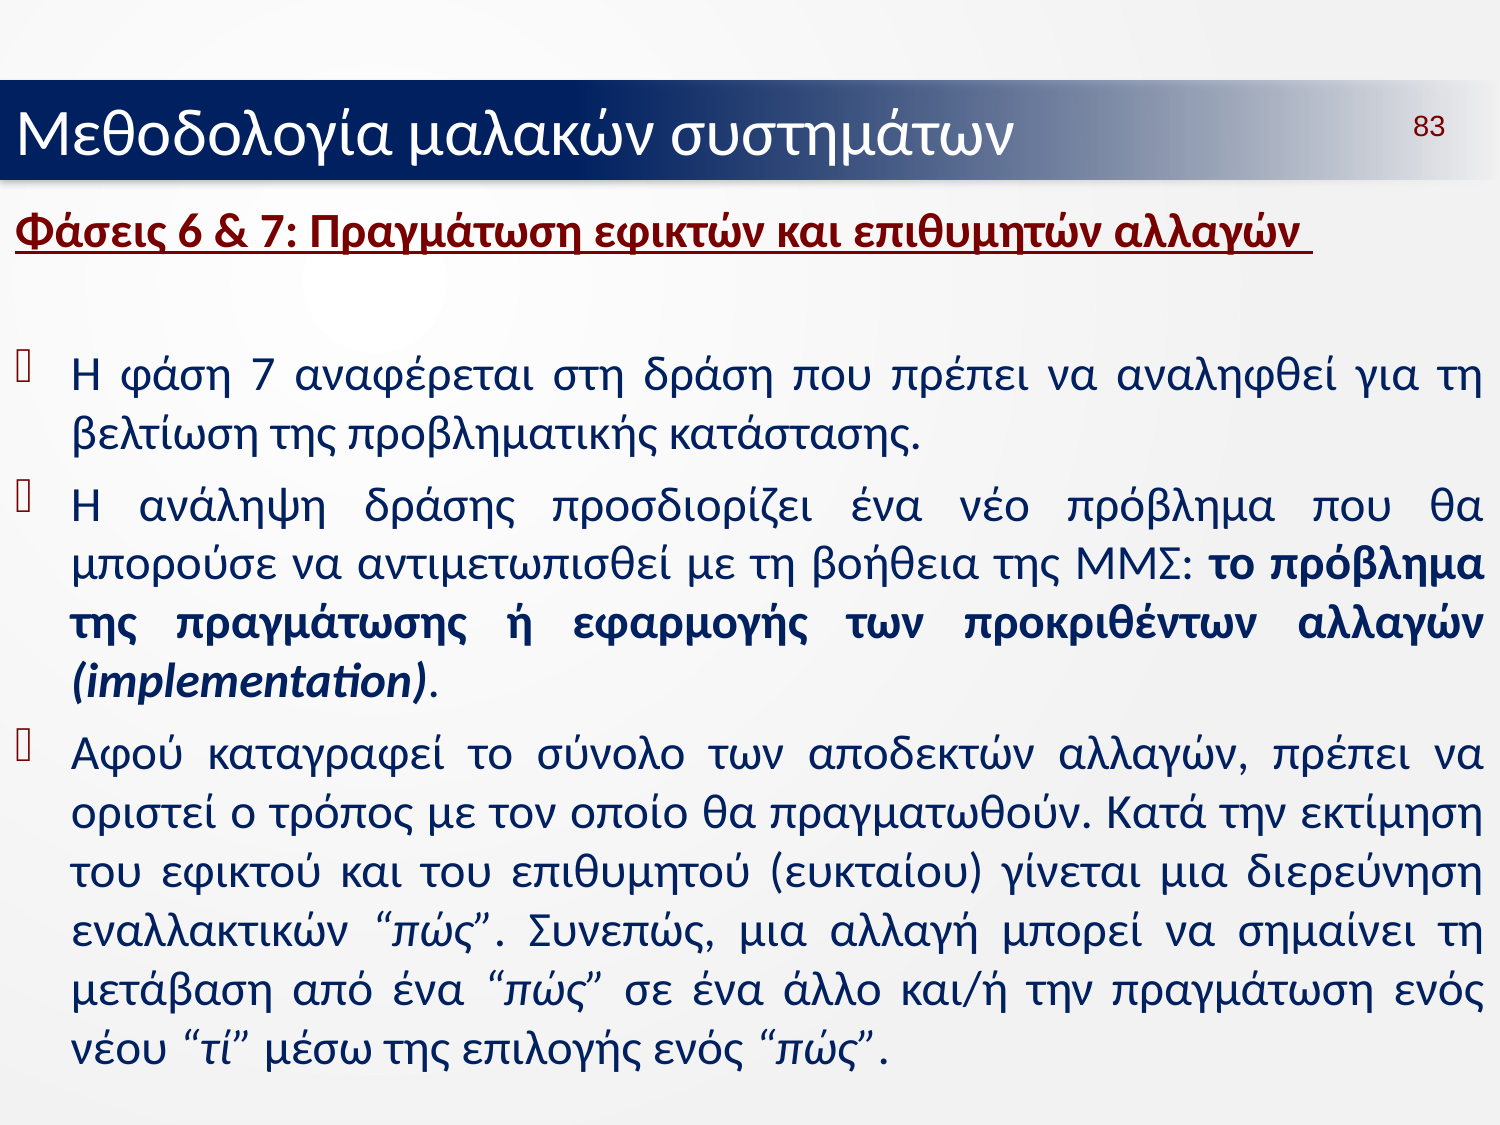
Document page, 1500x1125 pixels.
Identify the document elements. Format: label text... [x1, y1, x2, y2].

list Μεθοδολογία μαλακών συστημάτων [0, 80, 1318, 180]
slide_number 83 [1388, 100, 1471, 163]
list Φάσεις 6 & 7: Πραγμάτωση εφικτών και επιθυμητών αλλαγών Η φάση 7 αναφέρεται στη δράση που πρέπει να αναληφθεί για τη βελτίωση της προβληματικής κατάστασης. Η ανάληψη δράσης προσδιορίζει ένα νέο πρόβλημα που θα μπορούσε να αντιμετωπισθεί με τη βοήθεια της ΜΜΣ: το πρόβλημα της πραγμάτωσης ή εφαρμογής των προκριθέντων αλλαγών (implementation). Αφού καταγραφεί το σύνολο των αποδεκτών αλλαγών, πρέπει να οριστεί ο τρόπος με τον οποίο θα πραγματωθούν. Κατά την εκτίμηση του εφικτού και του επιθυμητού (ευκταίου) γίνεται μια διερεύνηση εναλλακτικών “πώς”. Συνεπώς, μια αλλαγή μπορεί να σημαίνει τη μετάβαση από ένα “πώς” σε ένα άλλο και/ή την πραγμάτωση ενός νέου “τί” μέσω της επιλογής ενός “πώς”. [0, 179, 1500, 1083]
